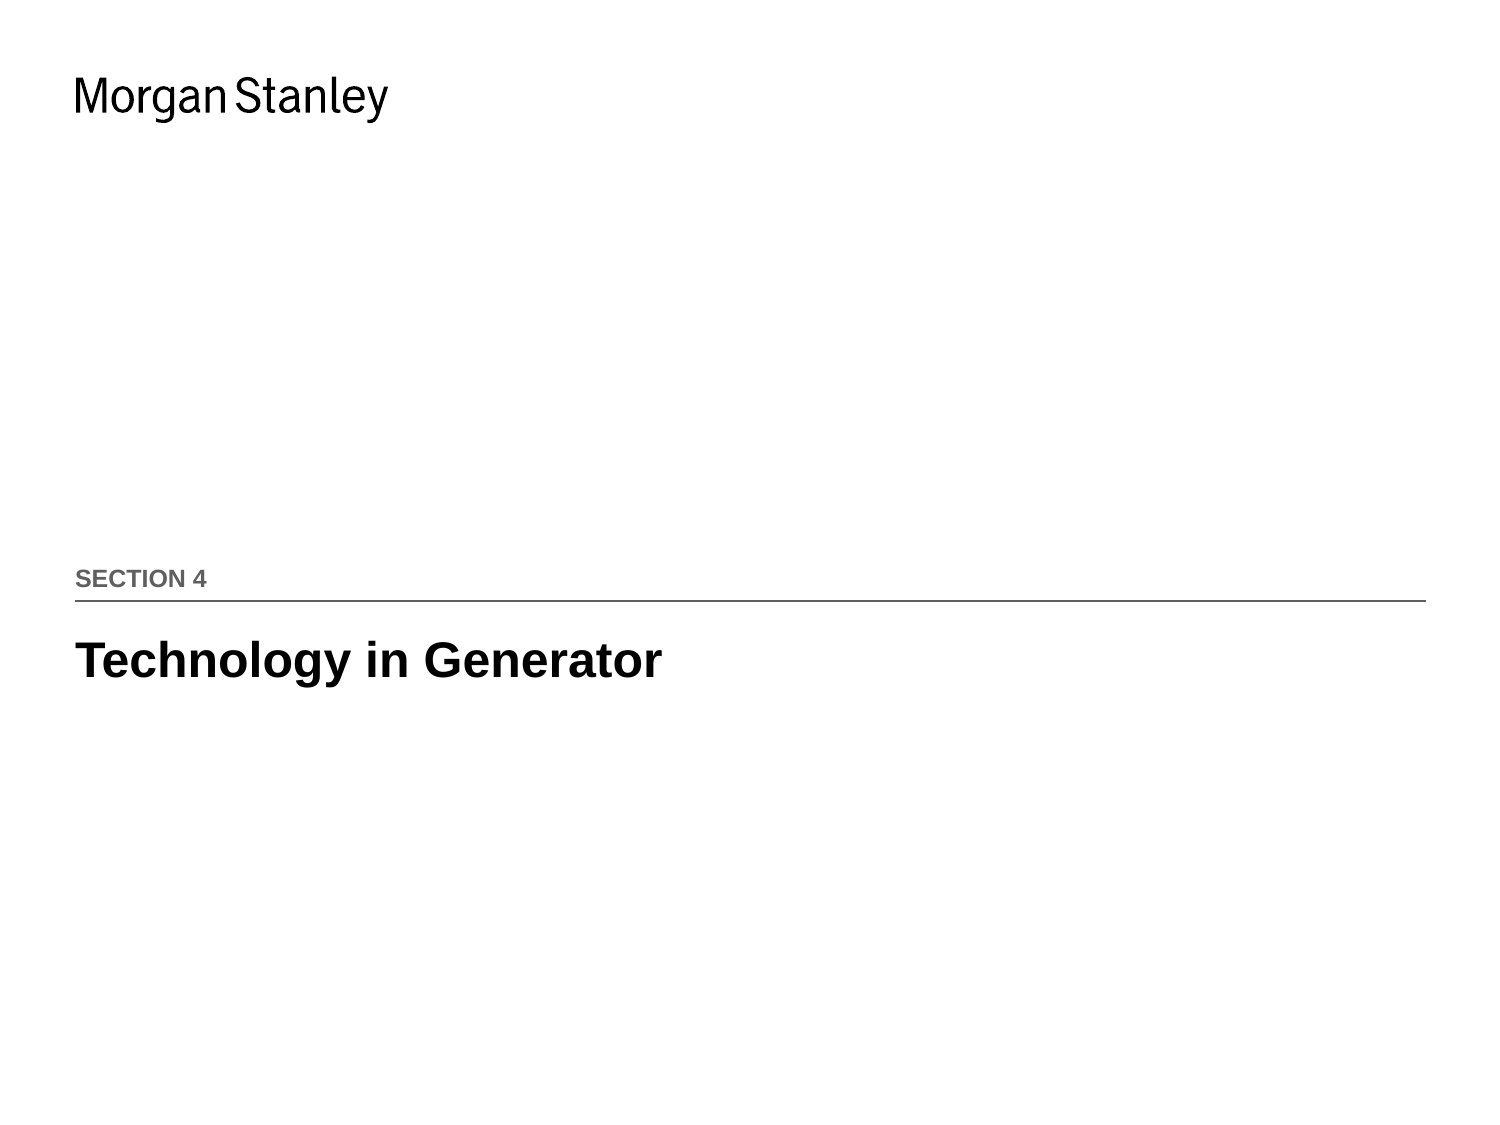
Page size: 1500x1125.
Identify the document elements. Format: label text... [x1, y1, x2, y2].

list Section 4 [75, 562, 1427, 593]
title Technology in Generator [75, 627, 1427, 689]
